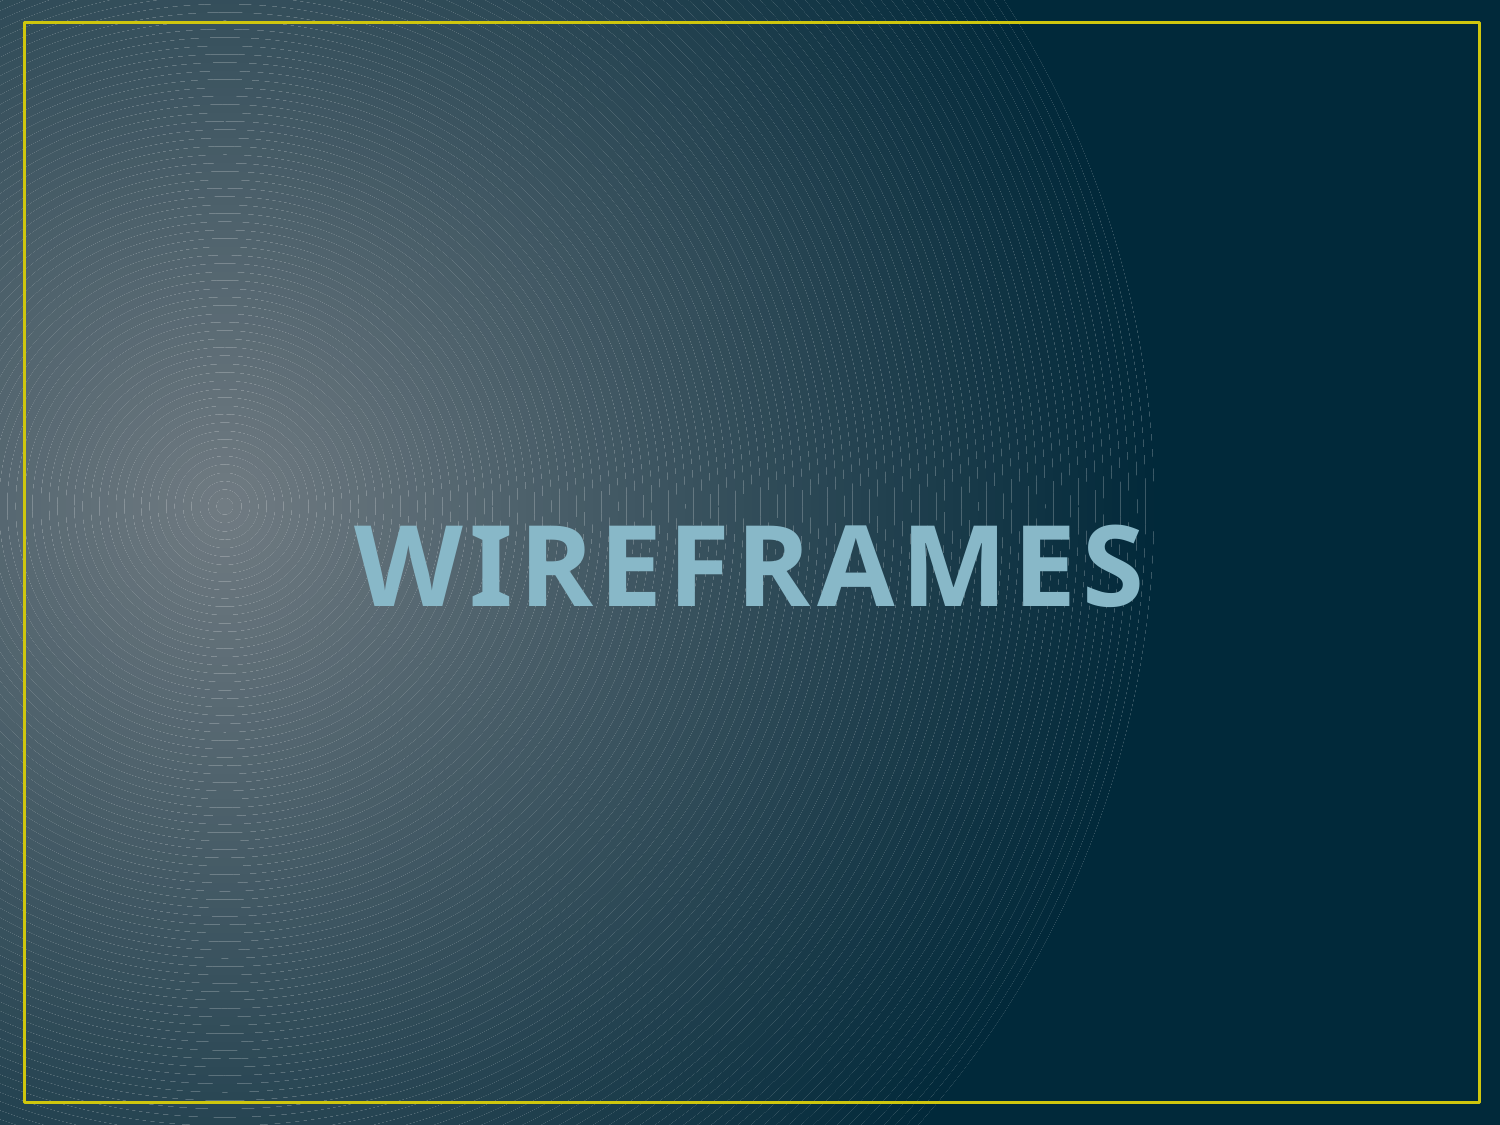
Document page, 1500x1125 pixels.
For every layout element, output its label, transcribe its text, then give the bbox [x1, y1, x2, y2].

text_box WIREFRAMES [339, 486, 1161, 637]
